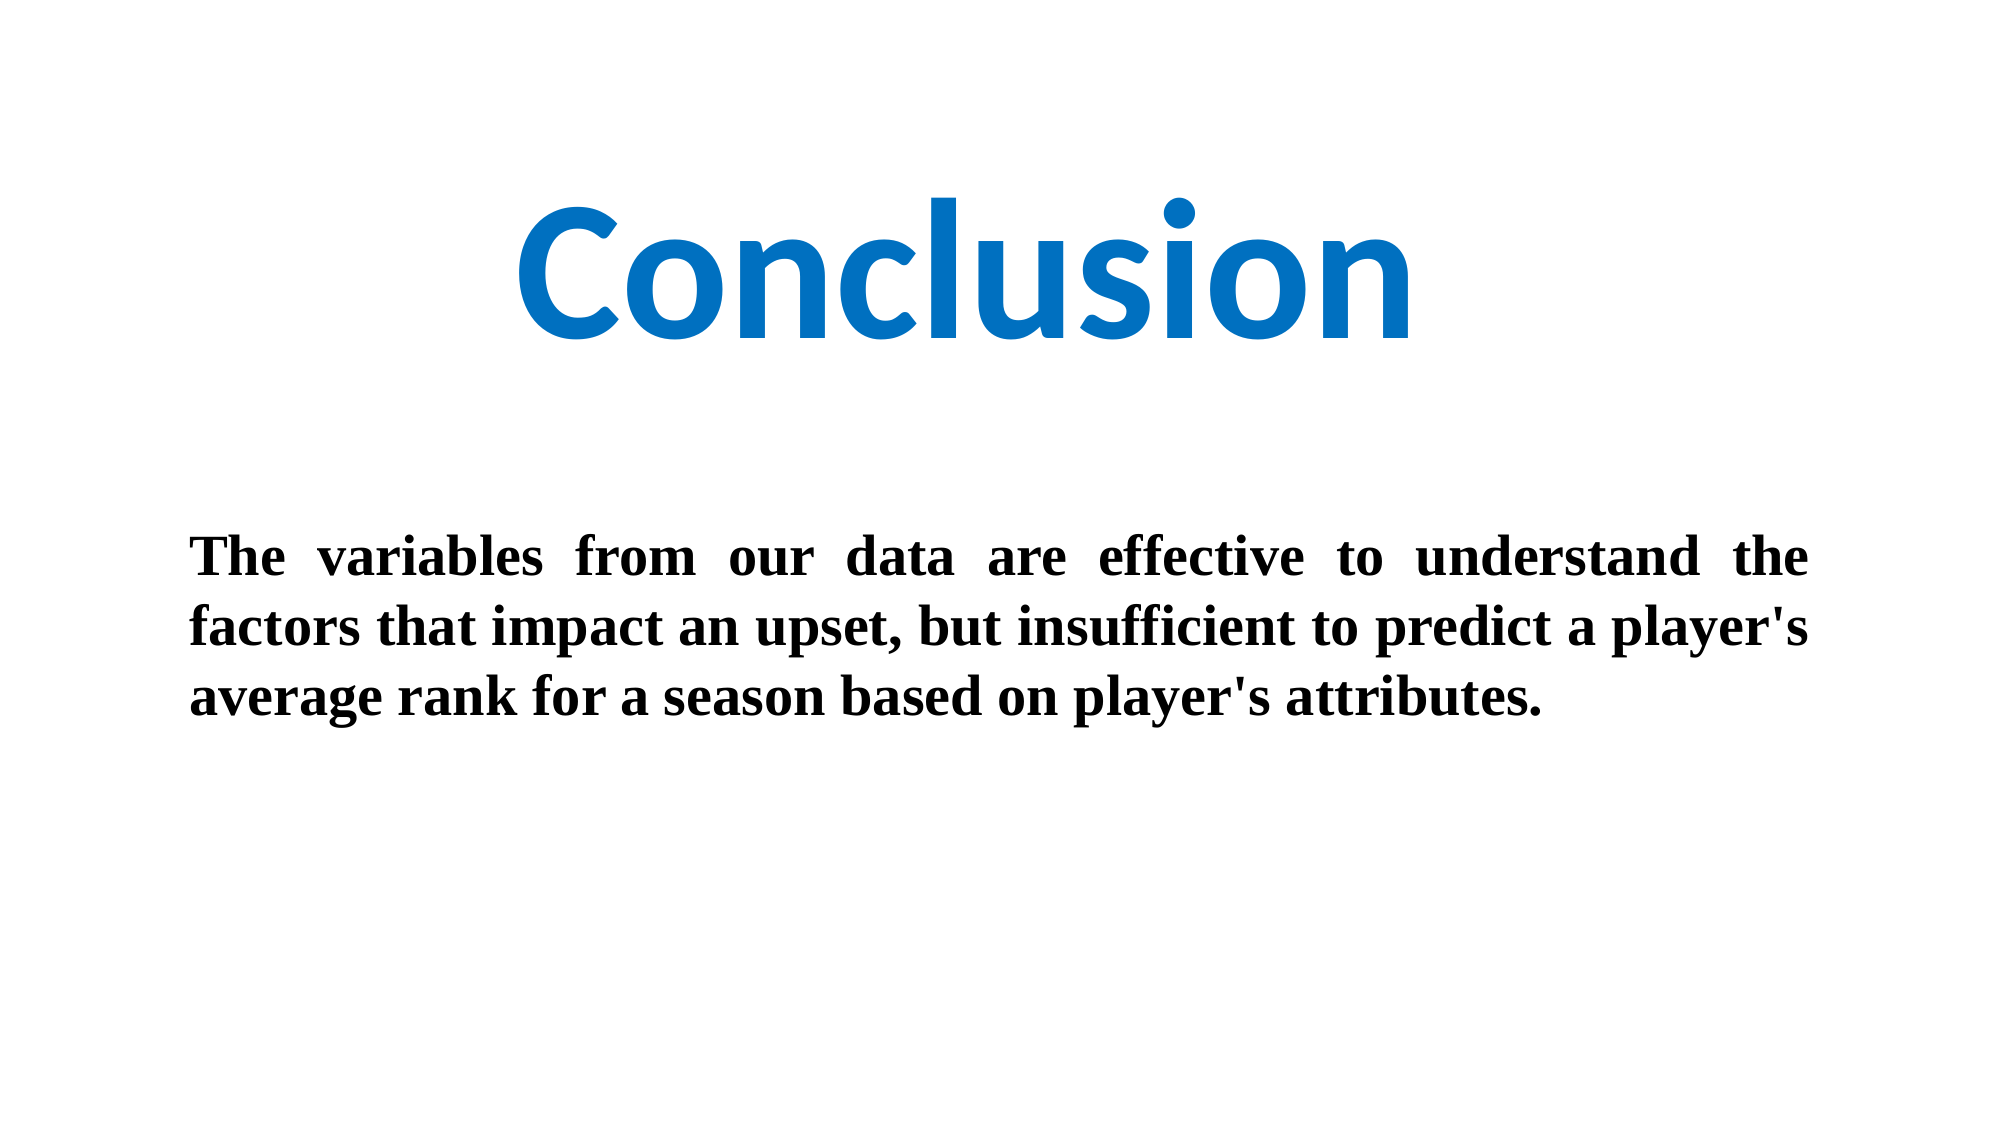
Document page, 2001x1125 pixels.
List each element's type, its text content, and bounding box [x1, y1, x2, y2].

text_box Conclusion [401, 131, 1535, 248]
text_box The variables from our data are effective to understand the factors that impact an upset, but insufficient to predict a player's average rank for a season based on player's attributes. [174, 509, 1826, 735]
